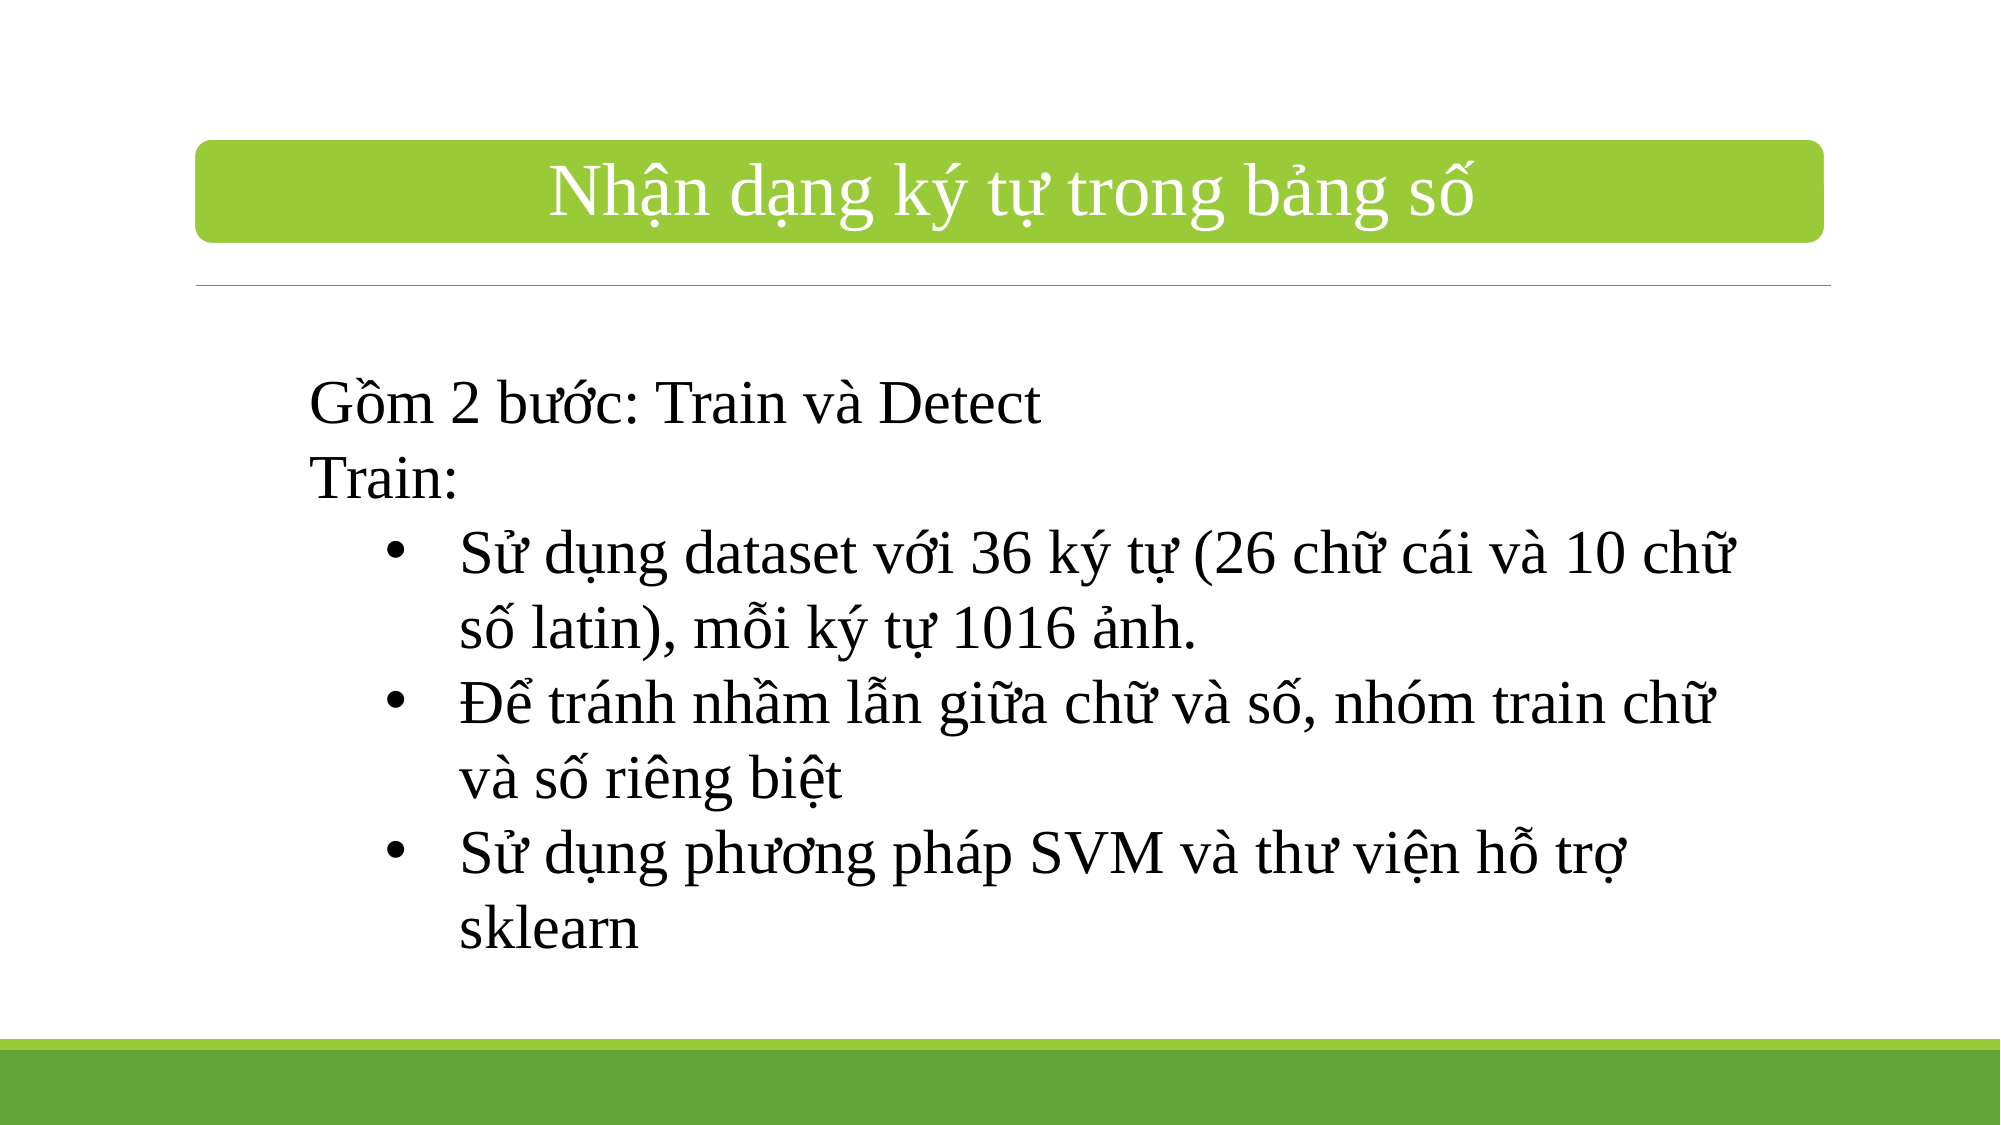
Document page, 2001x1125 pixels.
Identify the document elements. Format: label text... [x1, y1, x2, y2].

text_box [193, 137, 1826, 245]
text_box Gồm 2 bước: Train và Detect Train: Sử dụng dataset với 36 ký tự (26 chữ cái và 10 chữ số latin), mỗi ký tự 1016 ảnh. Để tránh nhầm lẫn giữa chữ và số, nhóm train chữ và số riêng biệt Sử dụng phương pháp SVM và thư viện hỗ trợ sklearn [295, 354, 1802, 969]
